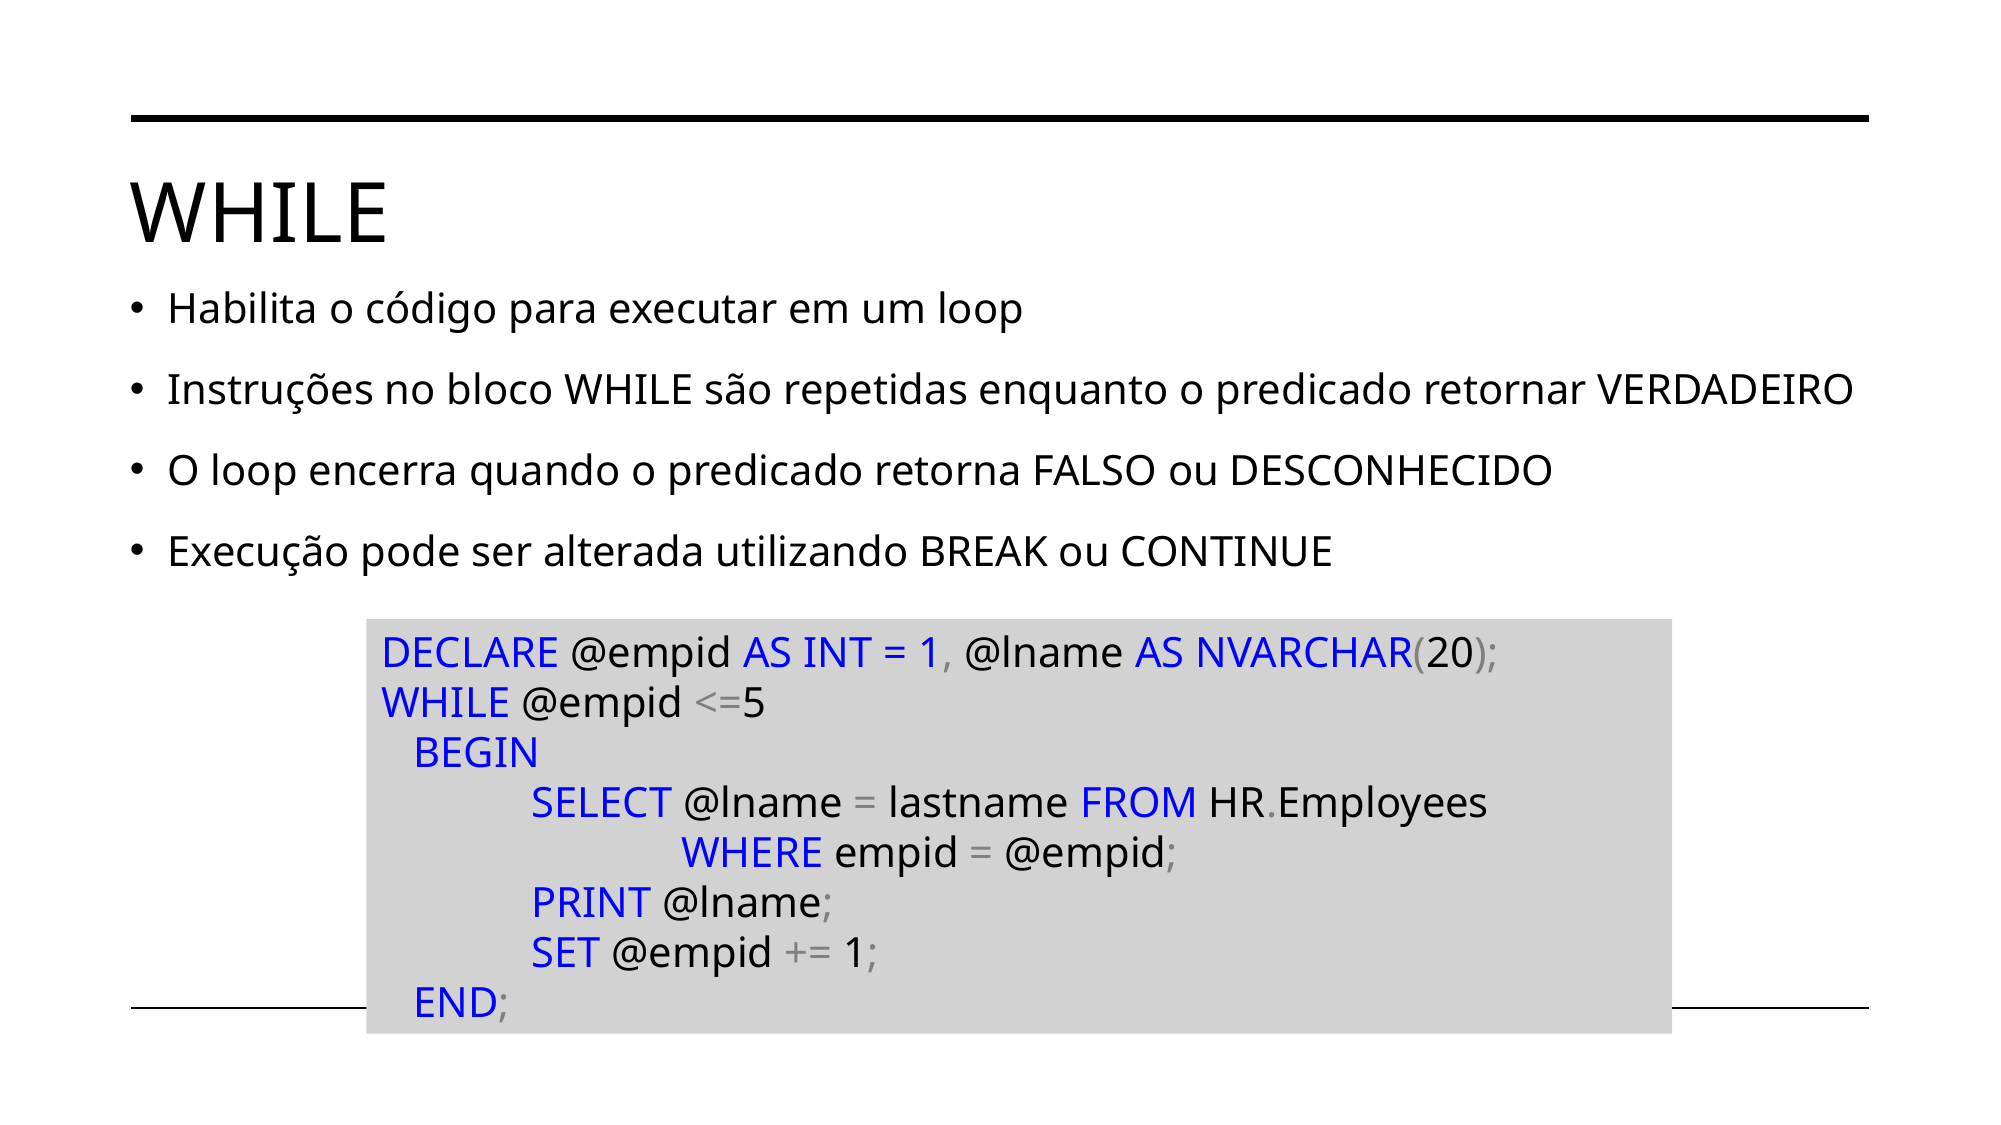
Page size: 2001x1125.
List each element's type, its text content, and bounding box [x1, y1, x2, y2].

list Habilita o código para executar em um loop Instruções no bloco WHILE são repetidas enquanto o predicado retornar VERDADEIRO O loop encerra quando o predicado retorna FALSO ou DESCONHECIDO Execução pode ser alterada utilizando BREAK ou CONTINUE [114, 264, 1924, 1006]
text_box DECLARE @empid AS INT = 1, @lname AS NVARCHAR(20); WHILE @empid <=5 BEGIN SELECT @lname = lastname FROM HR.Employees WHERE empid = @empid; PRINT @lname; SET @empid += 1; END; [366, 618, 1673, 1034]
title while [114, 151, 1869, 264]
